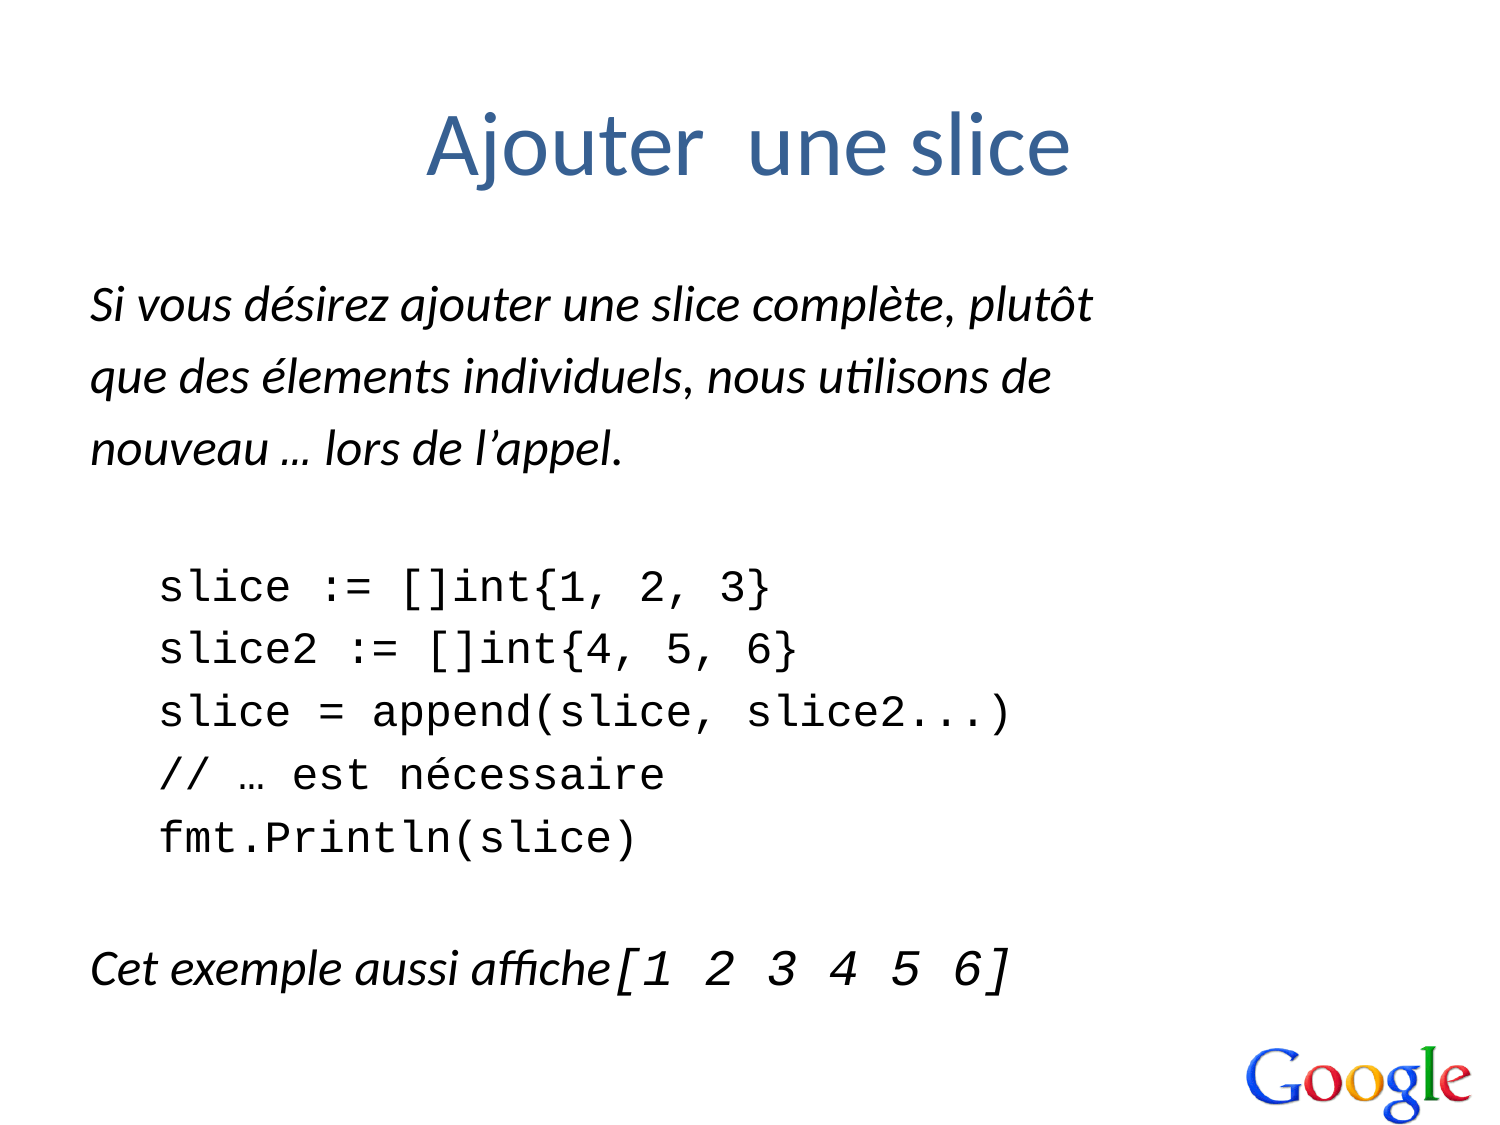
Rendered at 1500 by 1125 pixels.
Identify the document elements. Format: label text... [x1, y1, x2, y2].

title Ajouter une slice [75, 45, 1425, 233]
picture [1246, 1046, 1473, 1125]
list Si vous désirez ajouter une slice complète, plutôt que des élements individuels, nous utilisons de nouveau … lors de l’appel. slice := []int{1, 2, 3} slice2 := []int{4, 5, 6} slice = append(slice, slice2...) // … est nécessaire fmt.Println(slice) Cet exemple aussi affiche[1 2 3 4 5 6] [75, 262, 1425, 1005]
